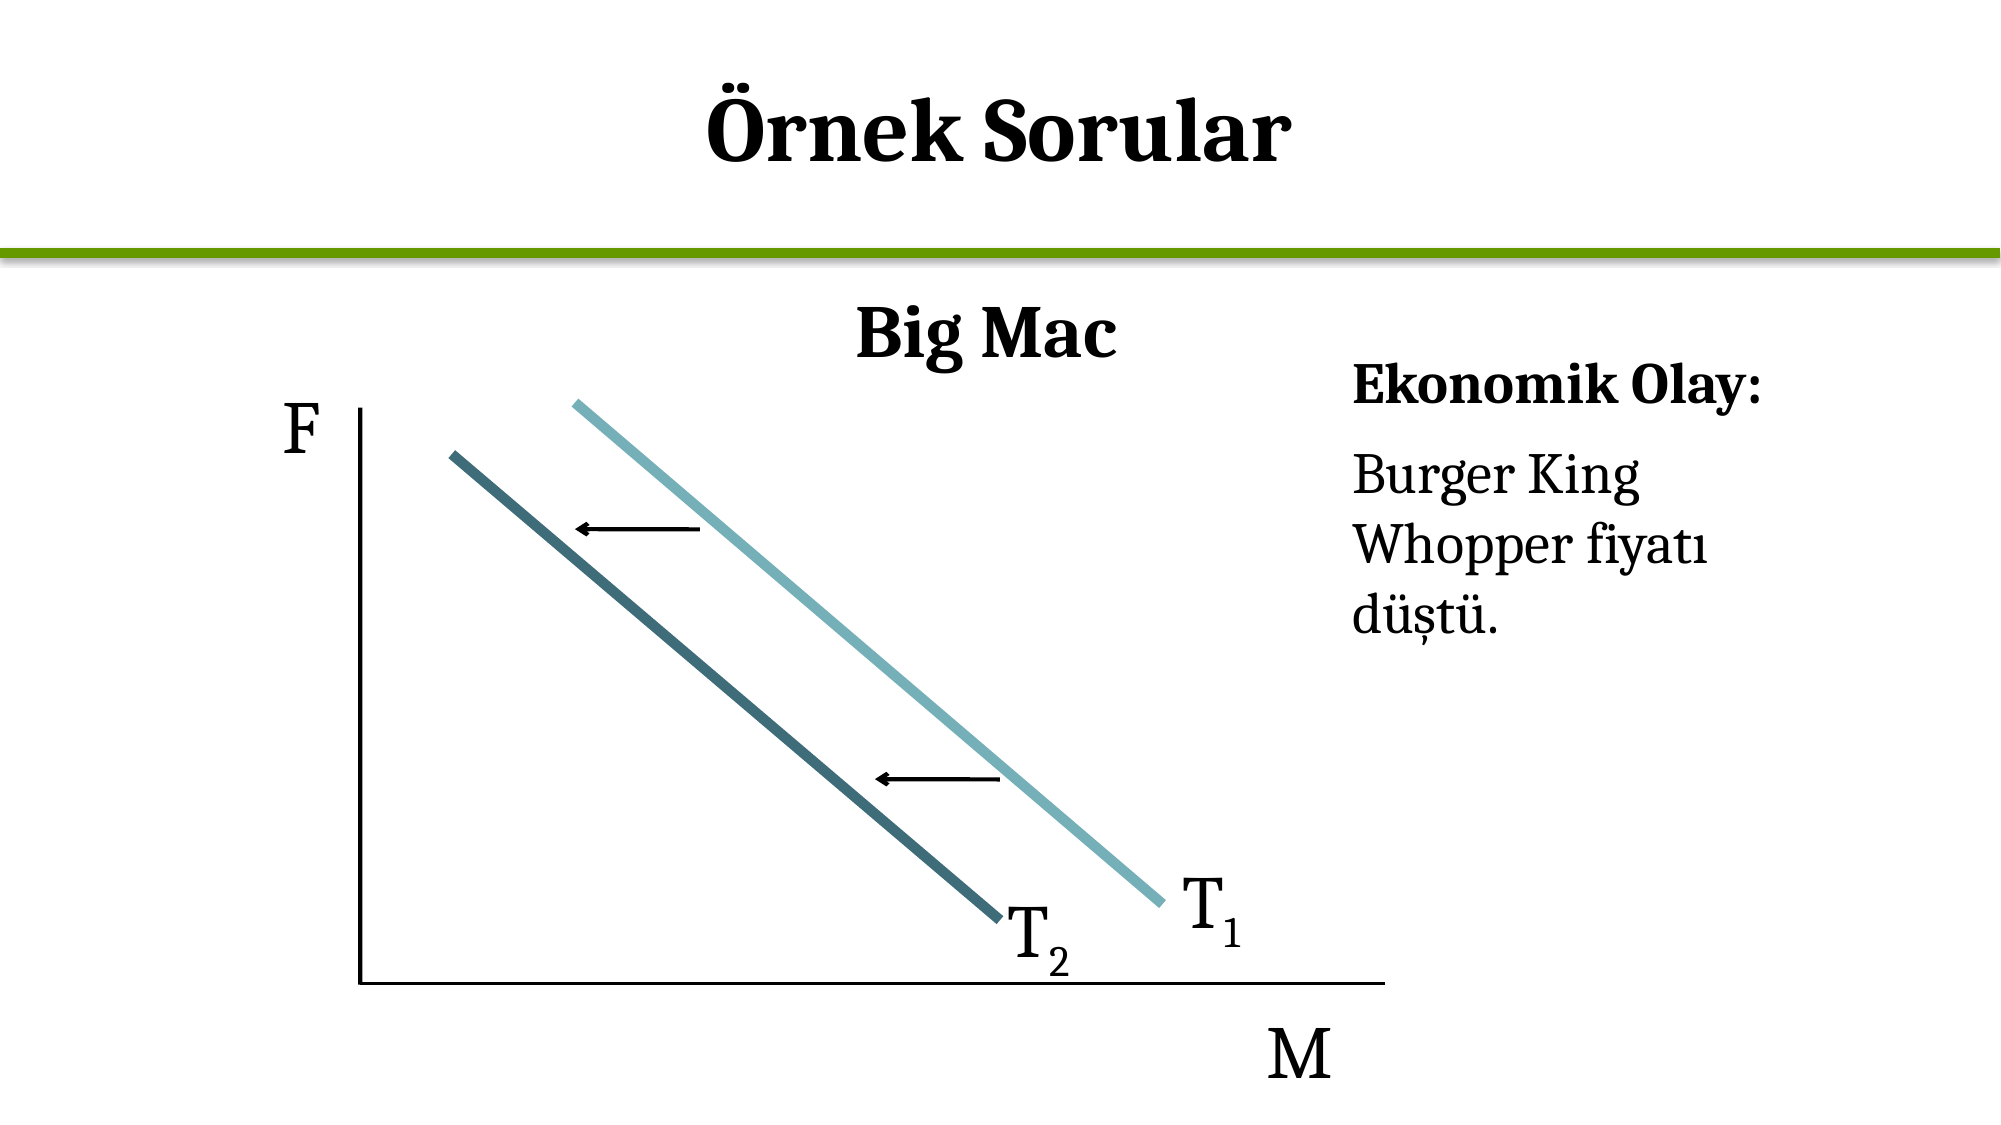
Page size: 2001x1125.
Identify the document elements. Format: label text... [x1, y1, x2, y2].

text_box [574, 402, 1326, 955]
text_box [451, 453, 1151, 982]
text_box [274, 374, 1351, 1067]
title Örnek Sorular [324, 0, 1675, 251]
text_box Ekonomik Olay: Burger King Whopper fiyatı düştü. [1337, 337, 1837, 713]
text_box Big Mac [840, 274, 1207, 364]
